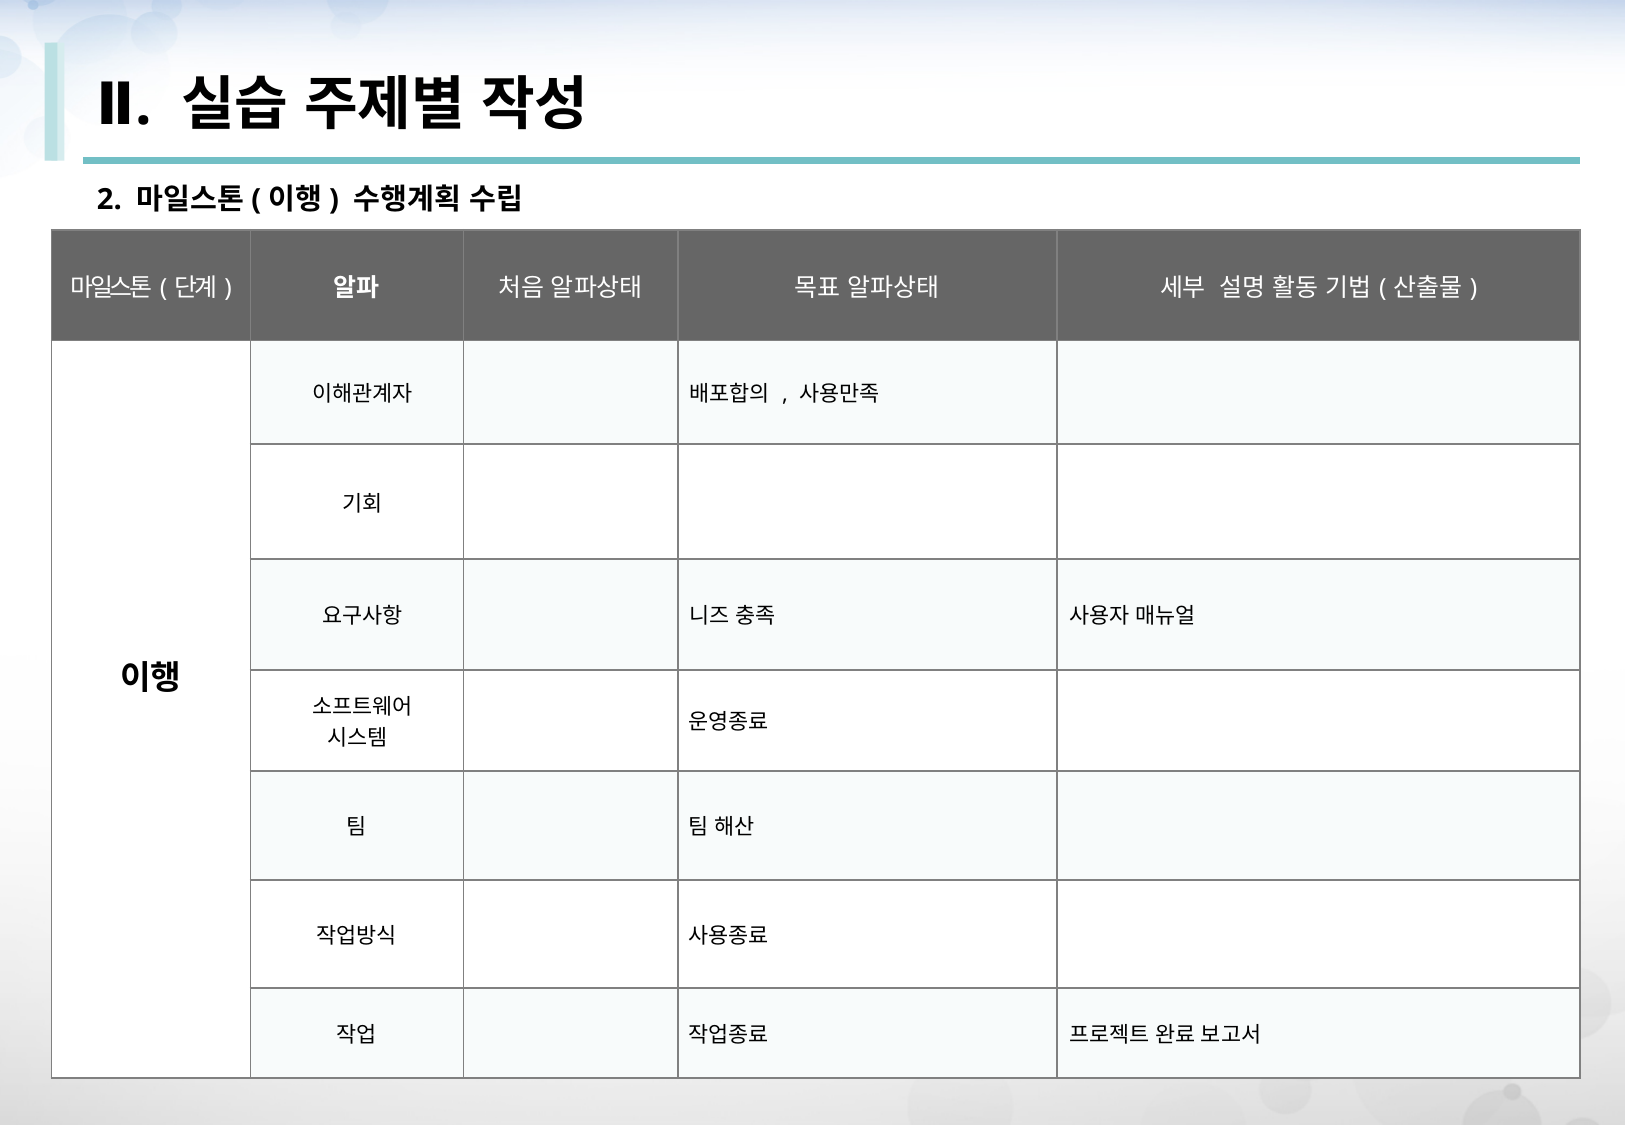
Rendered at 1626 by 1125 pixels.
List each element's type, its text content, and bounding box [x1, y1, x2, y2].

picture [0, 0, 1625, 1125]
table_cell [679, 445, 1056, 558]
table_cell 작업종료 [679, 989, 1056, 1077]
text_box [44, 42, 1581, 162]
table_cell [464, 881, 677, 987]
table_cell [464, 989, 677, 1077]
table_cell 요구사항 [251, 560, 463, 669]
table_header 세부 설명 활동 기법(산출물) [1058, 231, 1579, 340]
table_cell 운영종료 [679, 671, 1056, 770]
table_cell 팀 해산 [679, 772, 1056, 879]
table_cell 프로젝트 완료 보고서 [1058, 989, 1579, 1077]
table_cell 니즈 충족 [679, 560, 1056, 669]
table_cell [464, 445, 677, 558]
table_cell [464, 560, 677, 669]
table_cell [1058, 881, 1579, 987]
text_box 2. 마일스톤(이행) 수행계획 수립 [82, 172, 539, 223]
table_cell 사용자 매뉴얼 [1058, 560, 1579, 669]
table_cell [464, 341, 677, 443]
table_cell [464, 772, 677, 879]
table_header 알파 [251, 231, 463, 340]
table_header 목표 알파상태 [679, 231, 1056, 340]
table_cell 사용종료 [679, 881, 1056, 987]
table_cell [1058, 341, 1579, 443]
table_header 처음 알파상태 [464, 231, 677, 340]
table_cell [1058, 772, 1579, 879]
table_cell 작업방식 [251, 881, 463, 987]
table_cell [464, 671, 677, 770]
table_cell 소프트웨어 시스템 [251, 671, 463, 770]
table_cell 기회 [251, 445, 463, 558]
table_cell 작업 [251, 989, 463, 1077]
table_cell 이해관계자 [251, 341, 463, 443]
table_cell [1058, 445, 1579, 558]
table_cell [1058, 671, 1579, 770]
table_cell 팀 [251, 772, 463, 879]
table_cell 배포합의 , 사용만족 [679, 341, 1056, 443]
table_header 마일스톤(단계) [52, 231, 250, 340]
table_cell 이행 [52, 341, 250, 1077]
